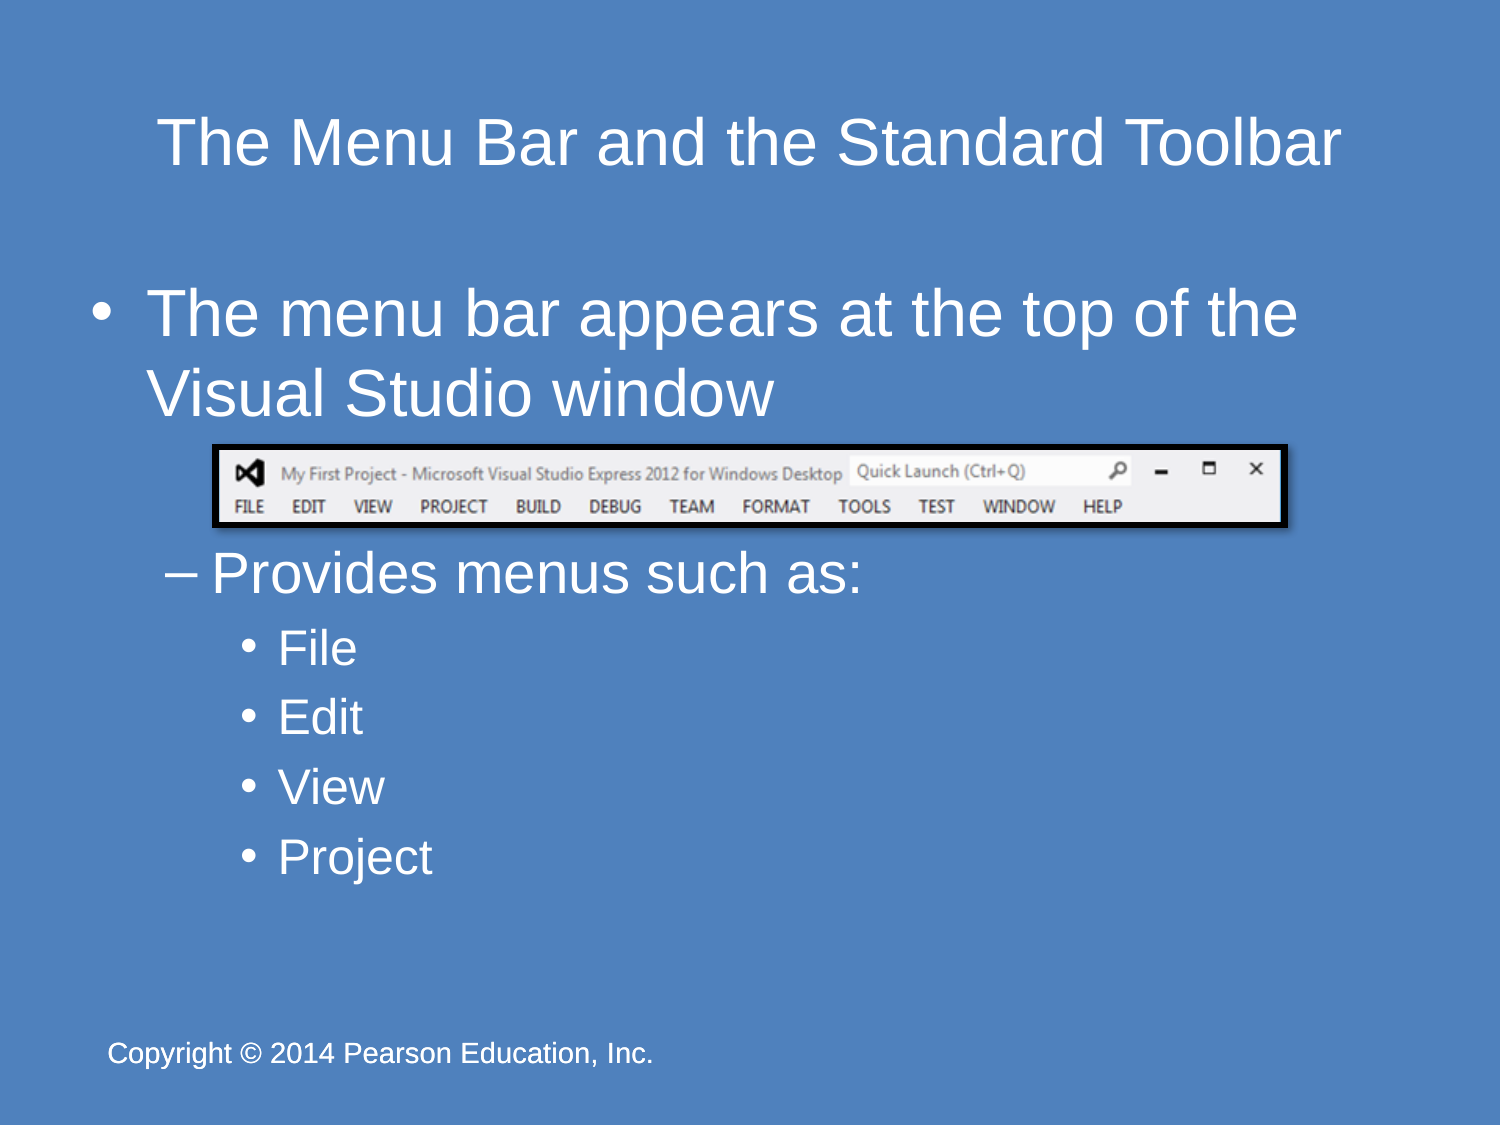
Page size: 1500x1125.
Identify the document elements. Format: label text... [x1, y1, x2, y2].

title The Menu Bar and the Standard Toolbar [75, 45, 1425, 233]
list The menu bar appears at the top of the Visual Studio window Provides menus such as: File Edit View Project [75, 262, 1425, 1005]
picture [218, 449, 1282, 523]
